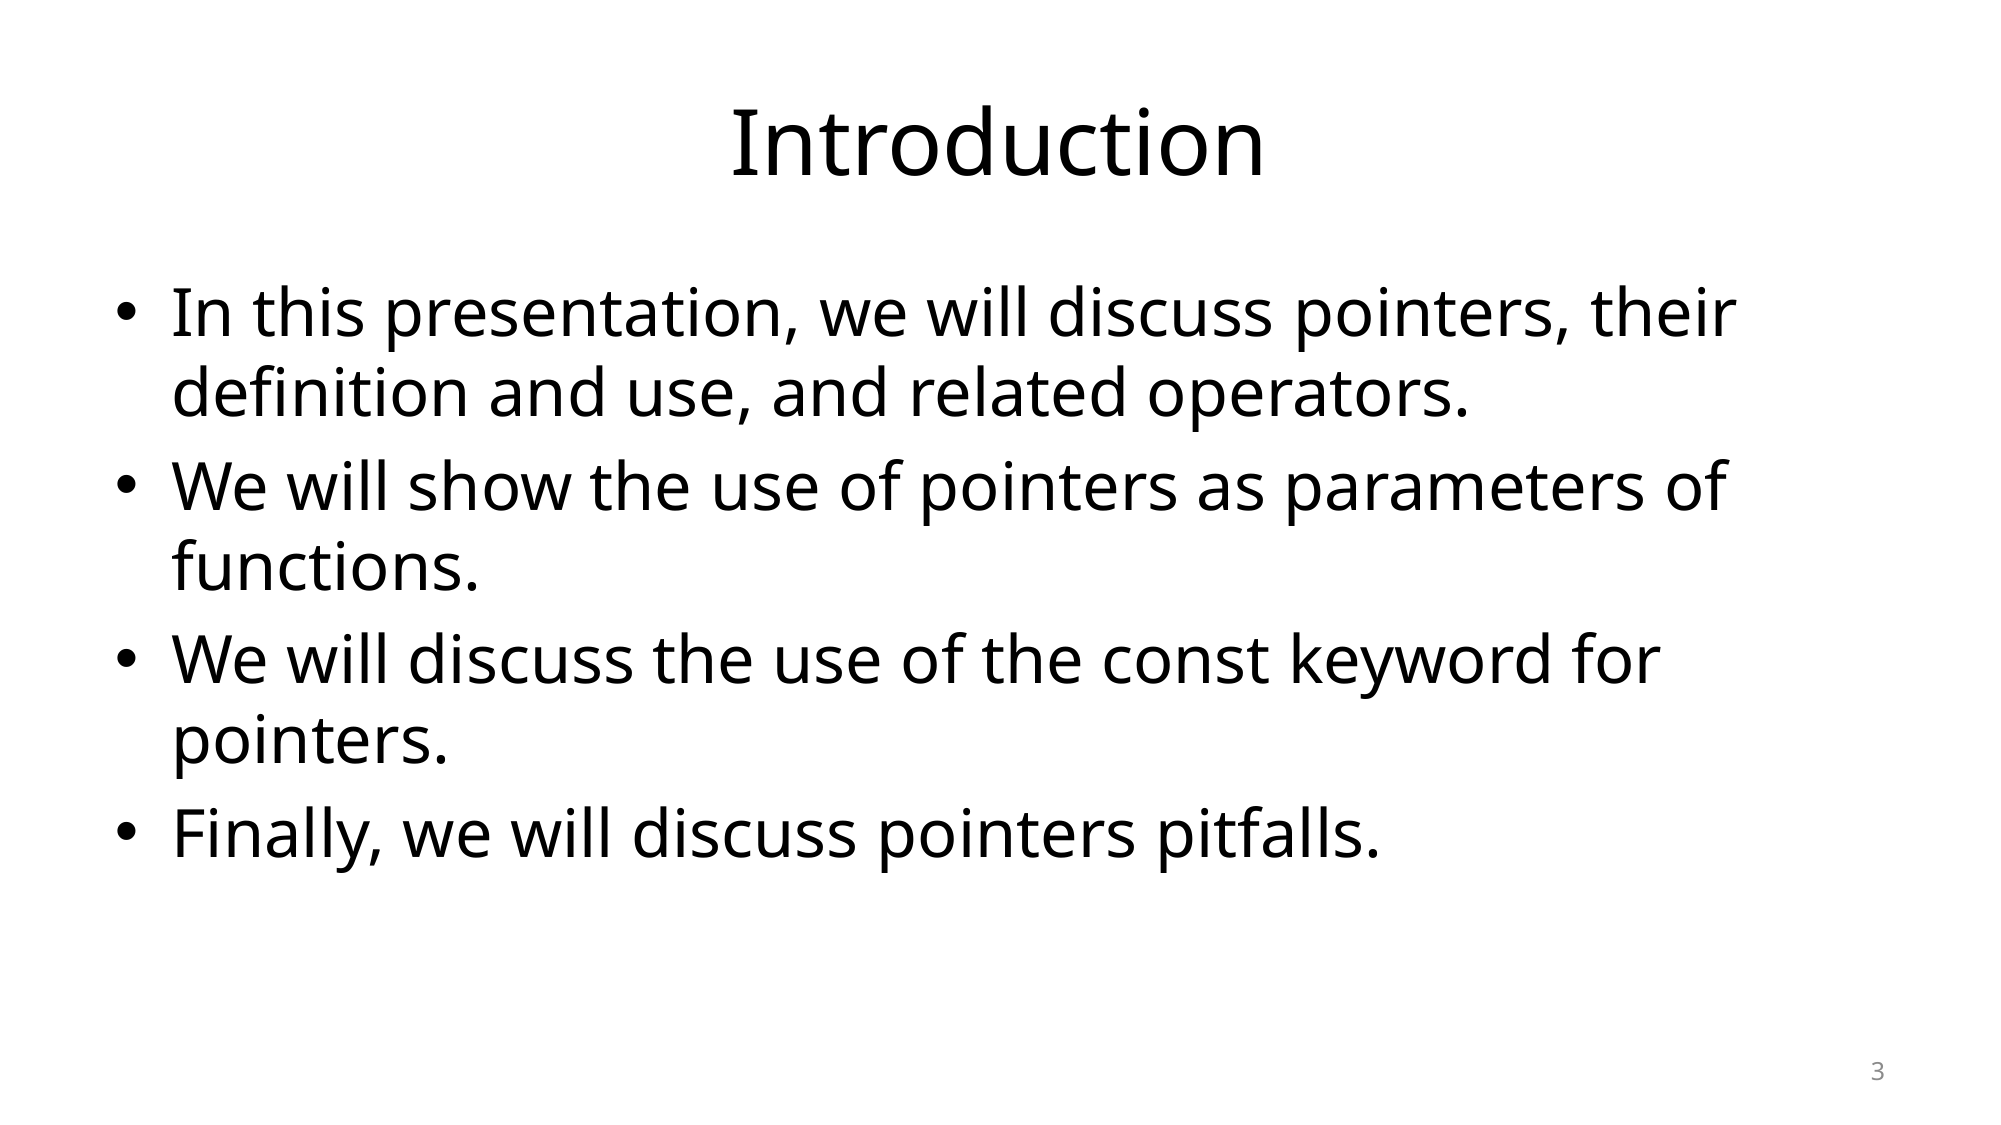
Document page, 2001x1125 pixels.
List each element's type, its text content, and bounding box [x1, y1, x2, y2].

slide_number 3 [1433, 1042, 1900, 1103]
list In this presentation, we will discuss pointers, their definition and use, and related operators. We will show the use of pointers as parameters of functions. We will discuss the use of the const keyword for pointers. Finally, we will discuss pointers pitfalls. [99, 262, 1900, 1005]
title Introduction [99, 45, 1900, 233]
